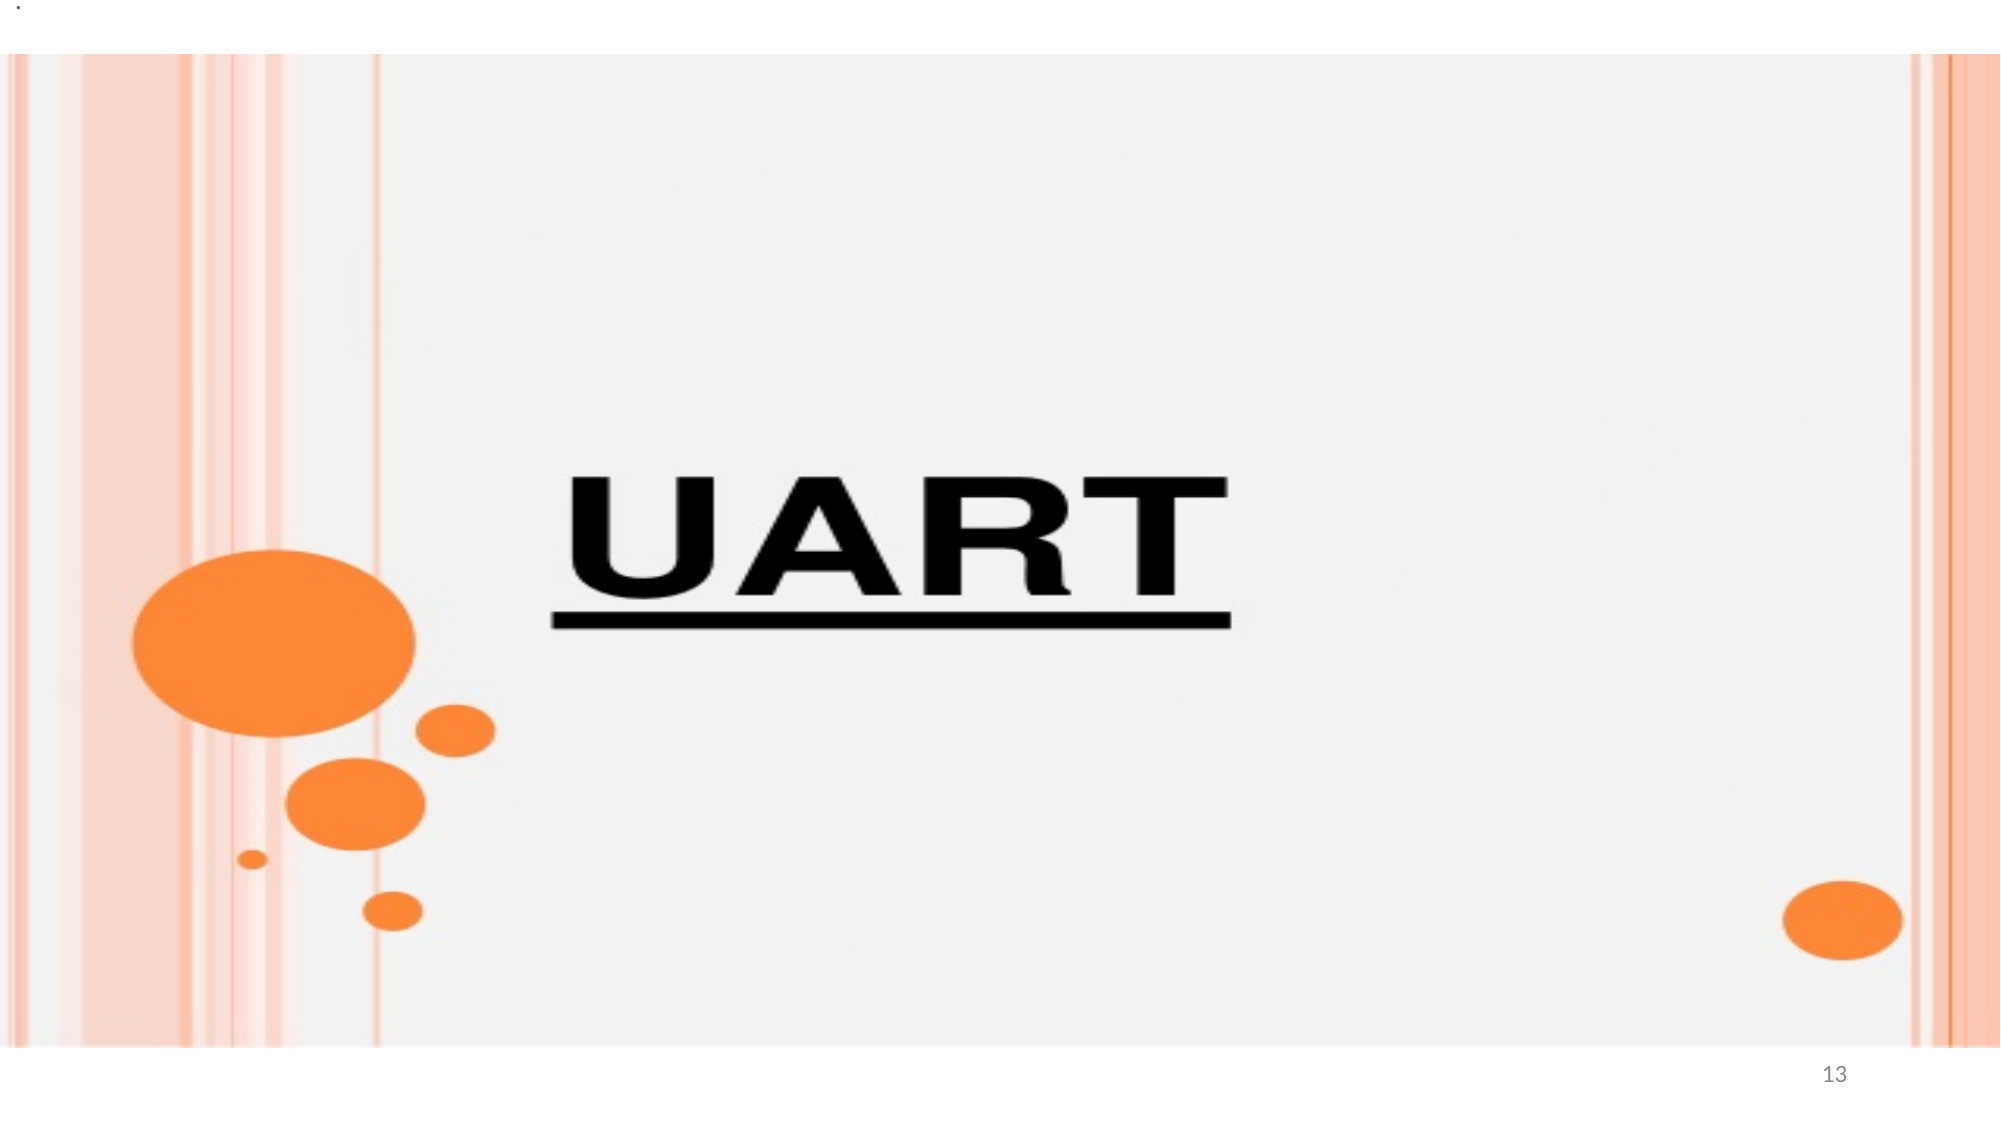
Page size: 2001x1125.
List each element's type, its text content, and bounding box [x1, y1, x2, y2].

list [0, 53, 2000, 1048]
slide_number ‹#› [1412, 1059, 1863, 1103]
text_box . [0, 0, 44, 23]
